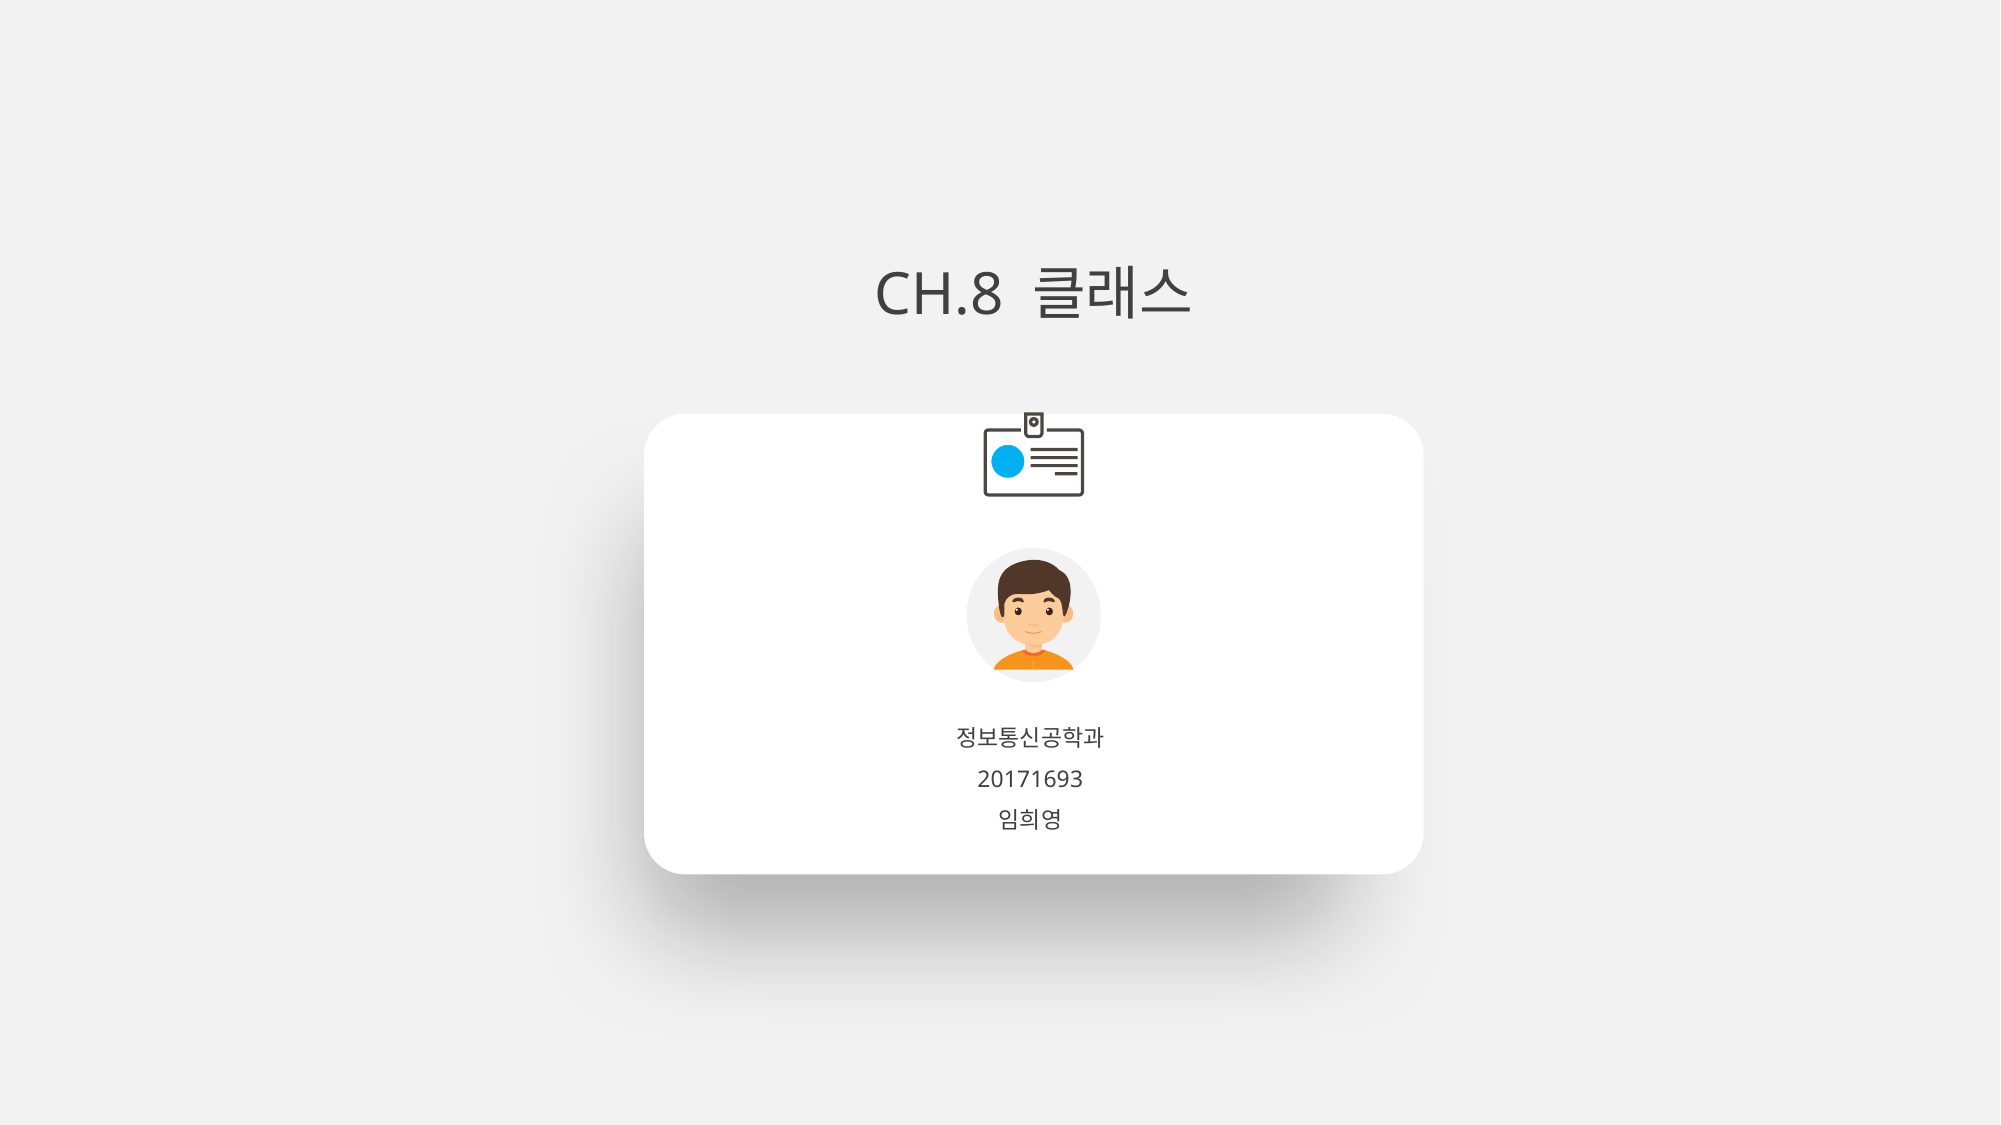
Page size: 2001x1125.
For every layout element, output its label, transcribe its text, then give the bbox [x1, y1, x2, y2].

text_box CH.8 클래스 [605, 214, 1463, 334]
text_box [983, 412, 1085, 497]
text_box [643, 412, 1425, 876]
text_box 정보통신공학과 20171693 임희영 [941, 702, 1120, 841]
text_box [965, 546, 1103, 684]
